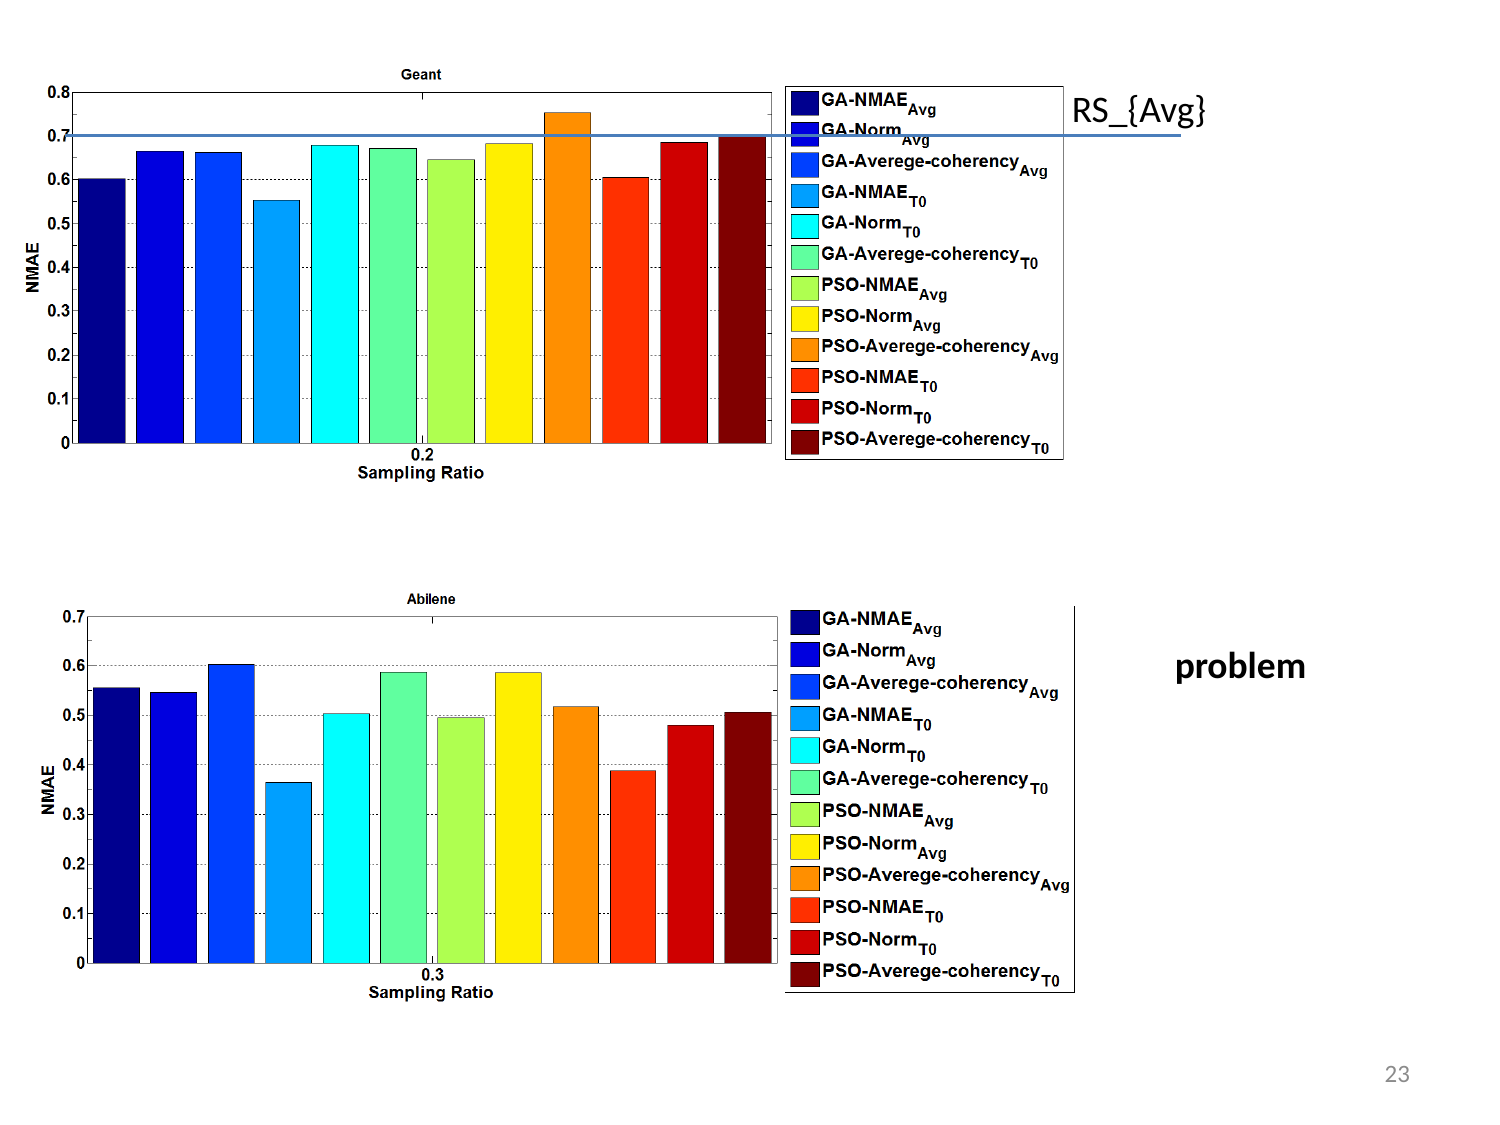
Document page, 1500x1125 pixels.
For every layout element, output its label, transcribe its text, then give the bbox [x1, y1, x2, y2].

picture [785, 606, 1076, 994]
text_box RS_{Avg} [1057, 78, 1263, 138]
picture [785, 136, 1065, 461]
slide_number 23 [1074, 1042, 1425, 1103]
picture [38, 592, 779, 1003]
picture [23, 66, 773, 484]
picture [785, 86, 1065, 134]
text_box problem [1159, 633, 1406, 694]
